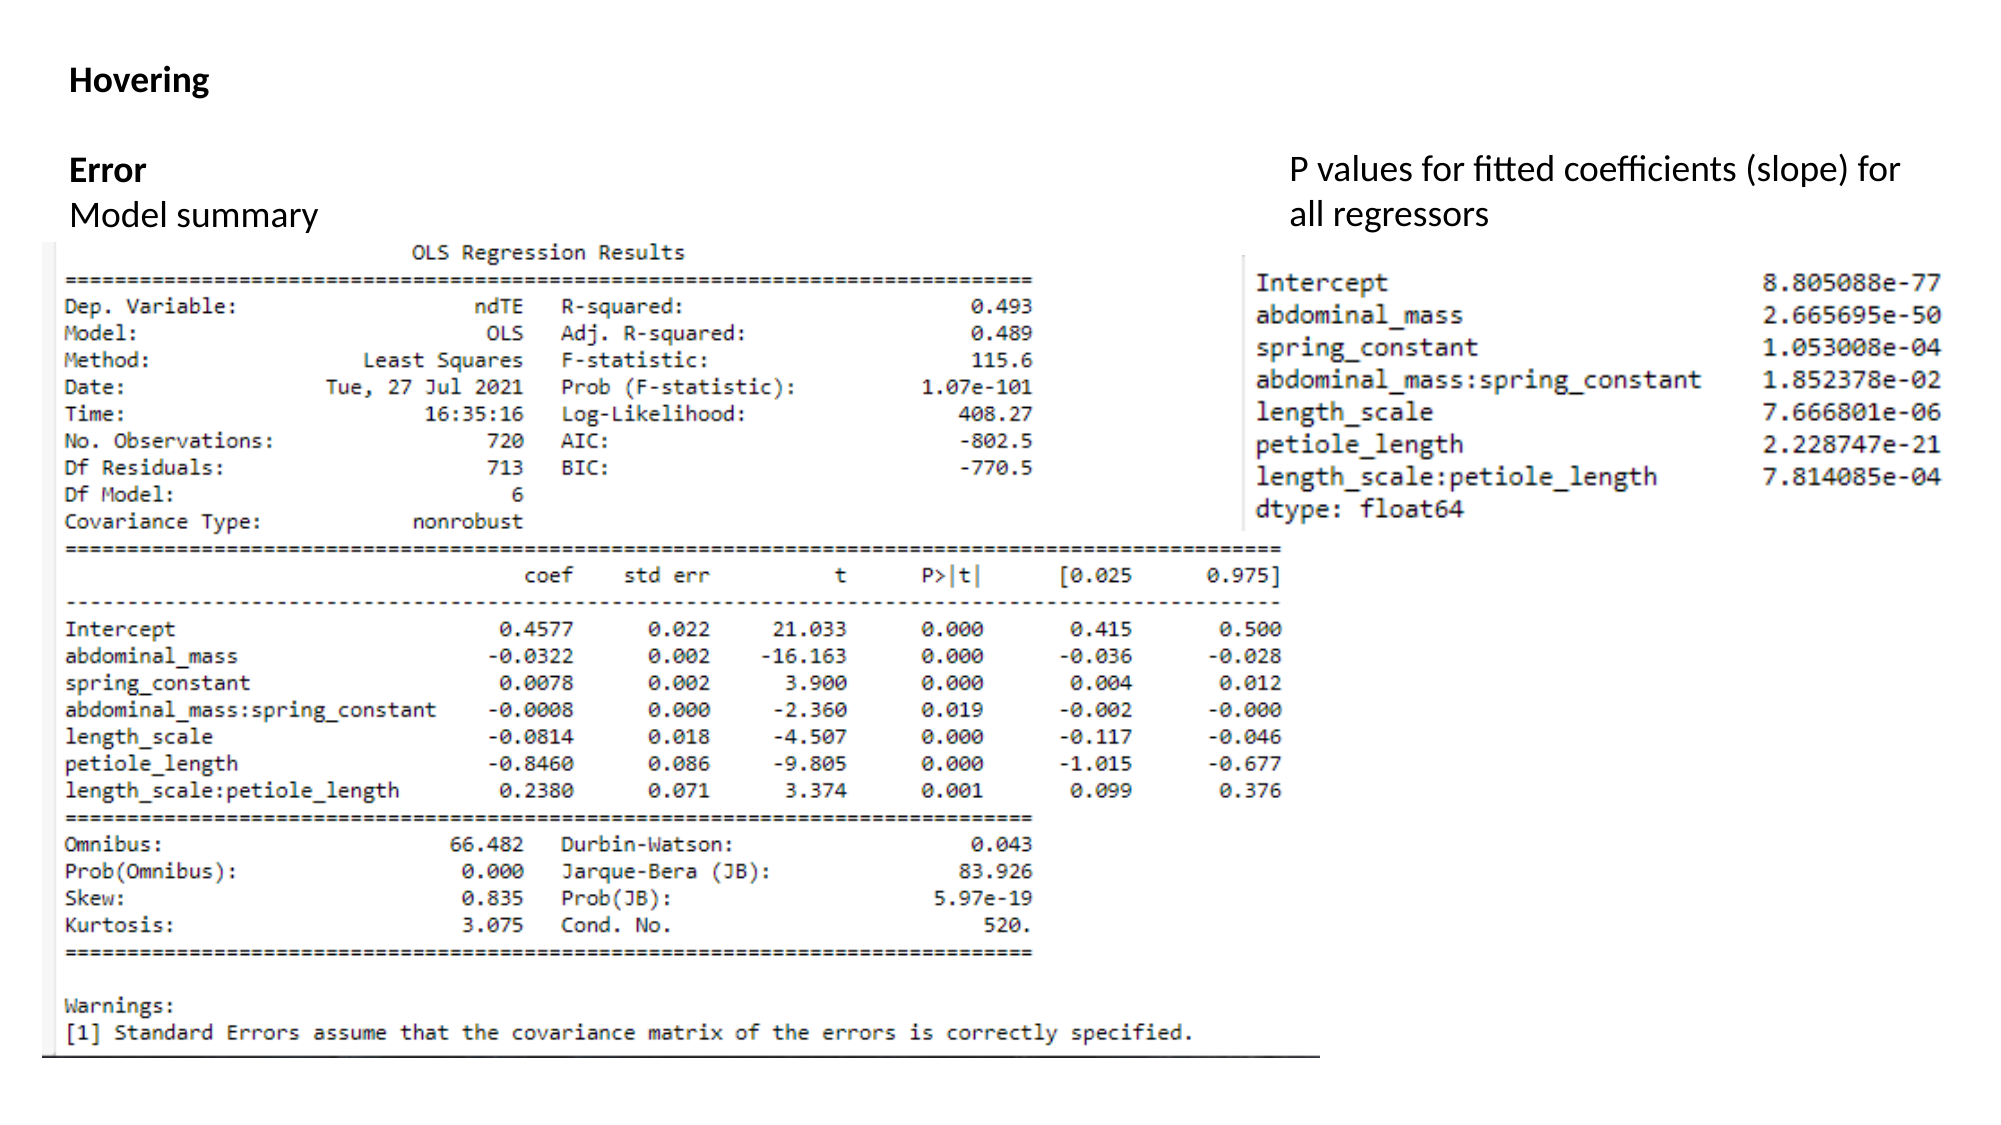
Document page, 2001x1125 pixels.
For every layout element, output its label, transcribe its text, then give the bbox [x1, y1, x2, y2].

text_box P values for fitted coefficients (slope) for all regressors [1274, 136, 1958, 242]
text_box Hovering Error Model summary [54, 47, 1000, 242]
picture [42, 242, 1958, 1058]
